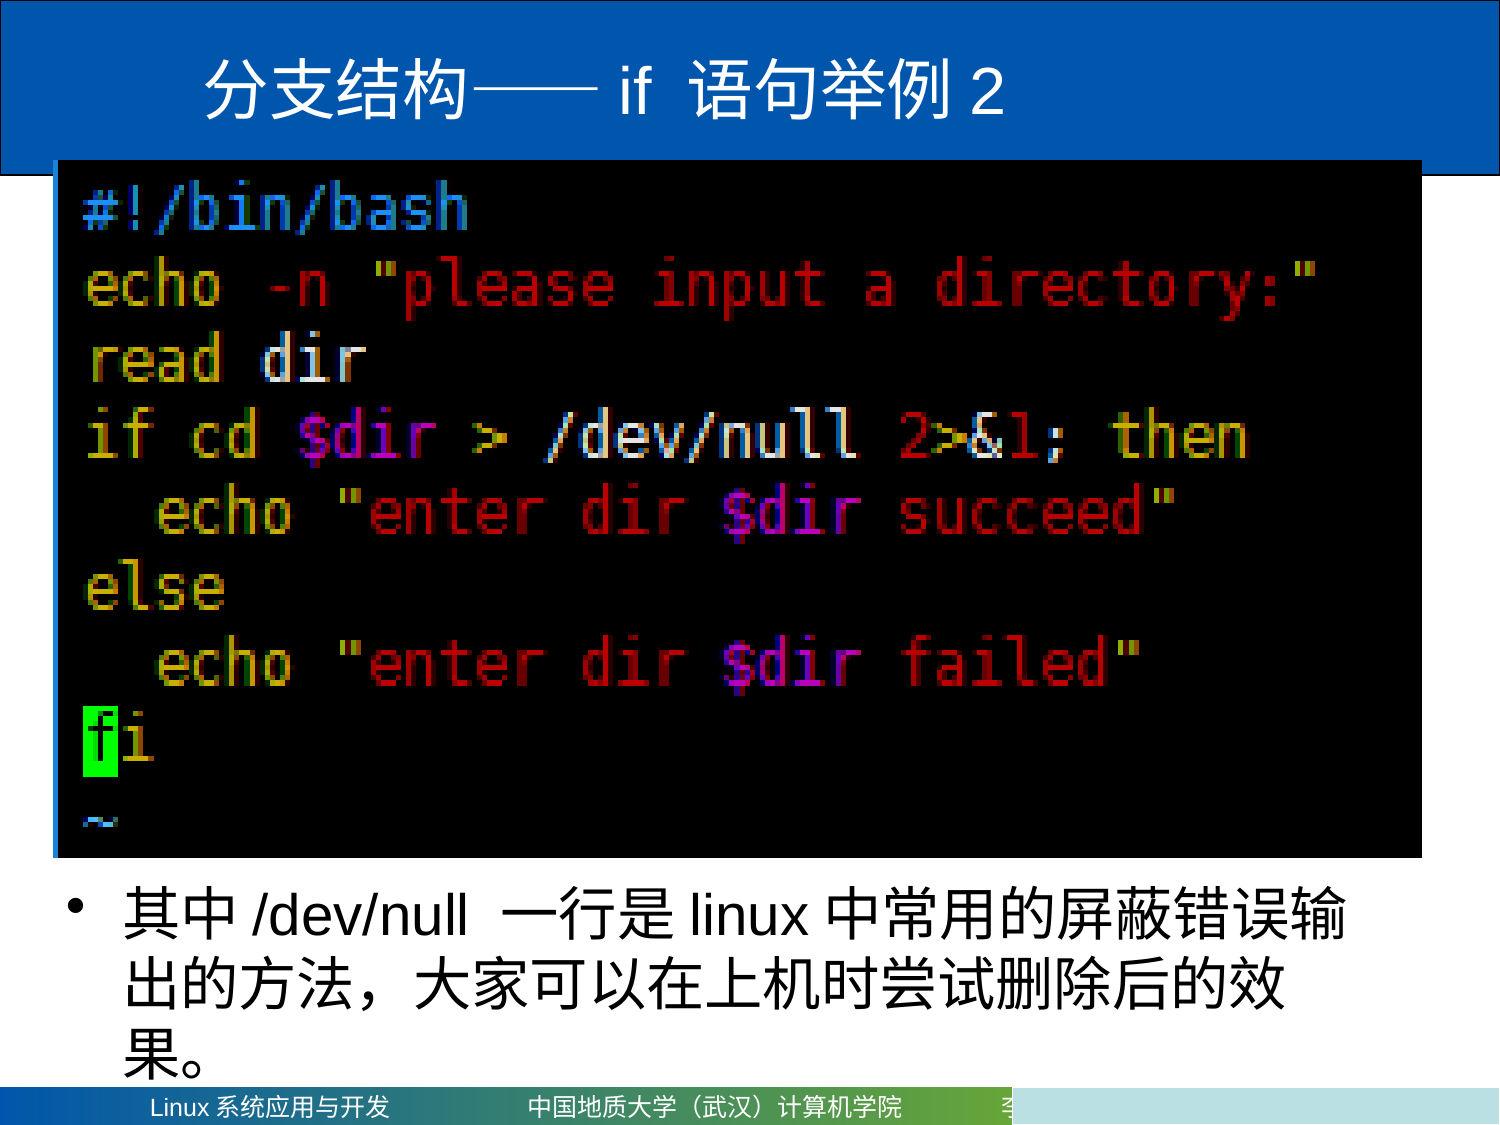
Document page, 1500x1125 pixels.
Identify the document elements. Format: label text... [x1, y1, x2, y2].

list 其中/dev/null 一行是linux中常用的屏蔽错误输出的方法，大家可以在上机时尝试删除后的效果。 [50, 869, 1401, 983]
picture [52, 160, 1422, 858]
title 分支结构——if 语句举例2 [187, 12, 1500, 163]
